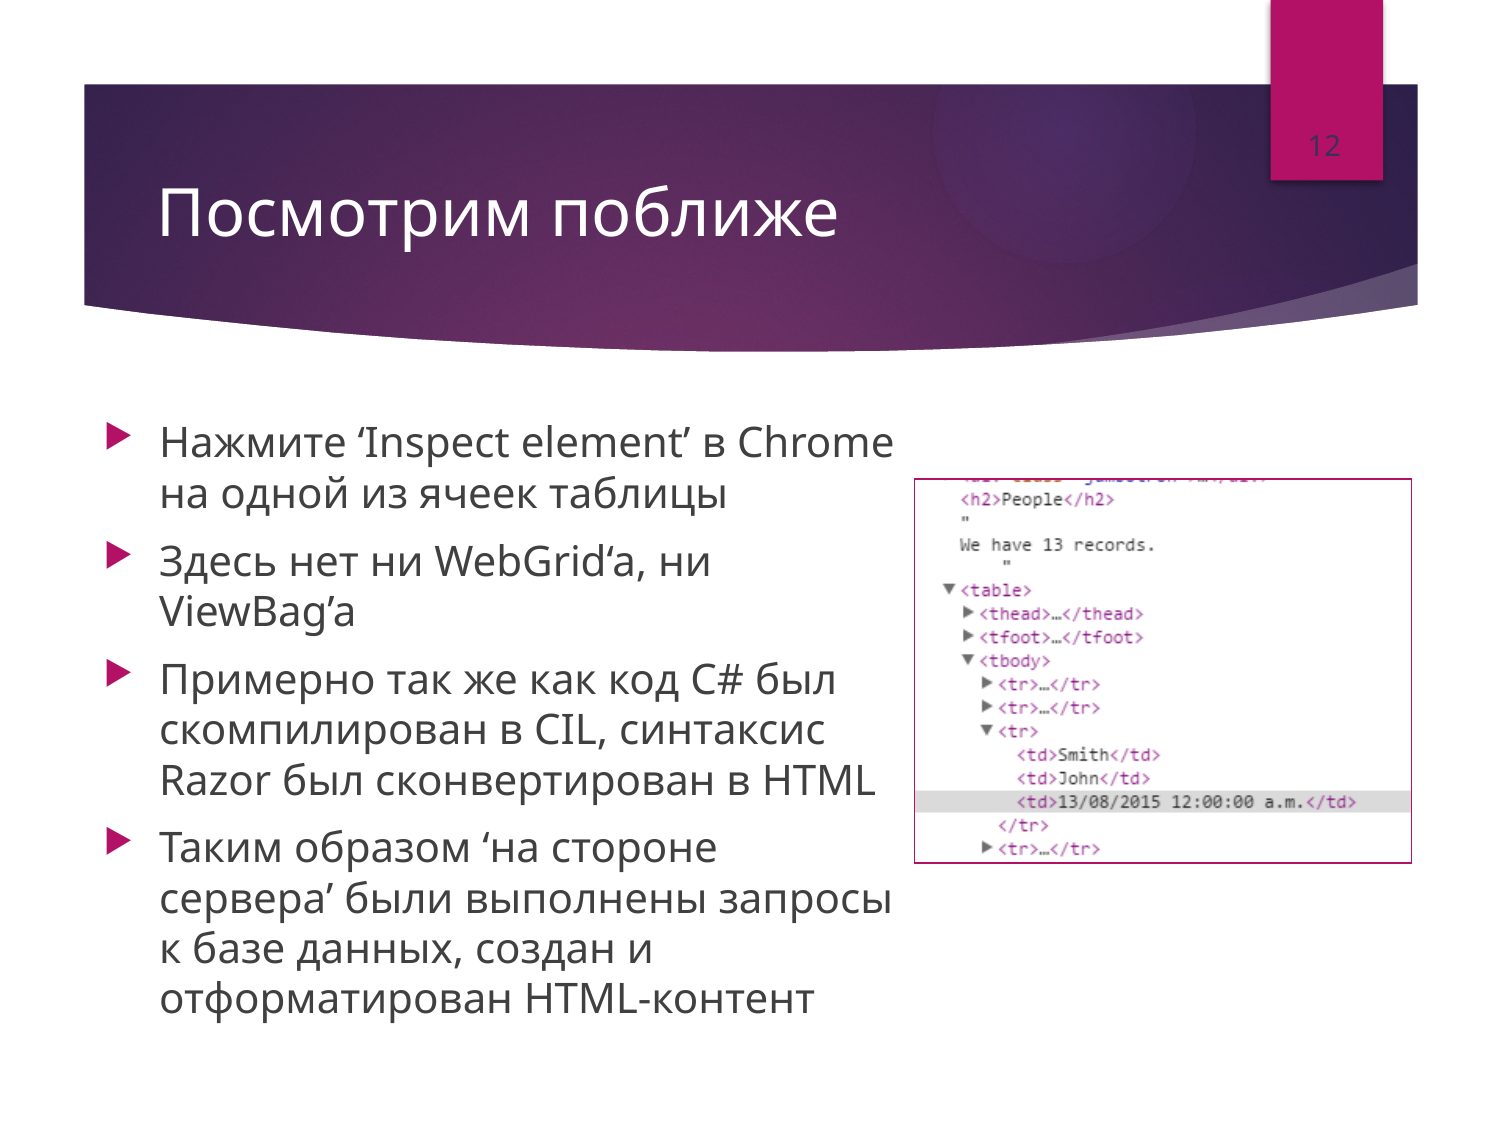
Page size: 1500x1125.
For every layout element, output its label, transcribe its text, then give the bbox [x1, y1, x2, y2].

slide_number 12 [1259, 48, 1390, 175]
list Нажмите ‘Inspect element’ в Chrome на одной из ячеек таблицы Здесь нет ни WebGrid‘a, ни ViewBag’a Примерно так же как код C# был скомпилирован в CIL, синтаксис Razor был сконвертирован в HTML Таким образом ‘на стороне сервера’ были выполнены запросы к базе данных, создан и отформатирован HTML-контент [88, 408, 916, 1071]
picture [915, 479, 1411, 863]
title Посмотрим поближе [141, 152, 1183, 269]
